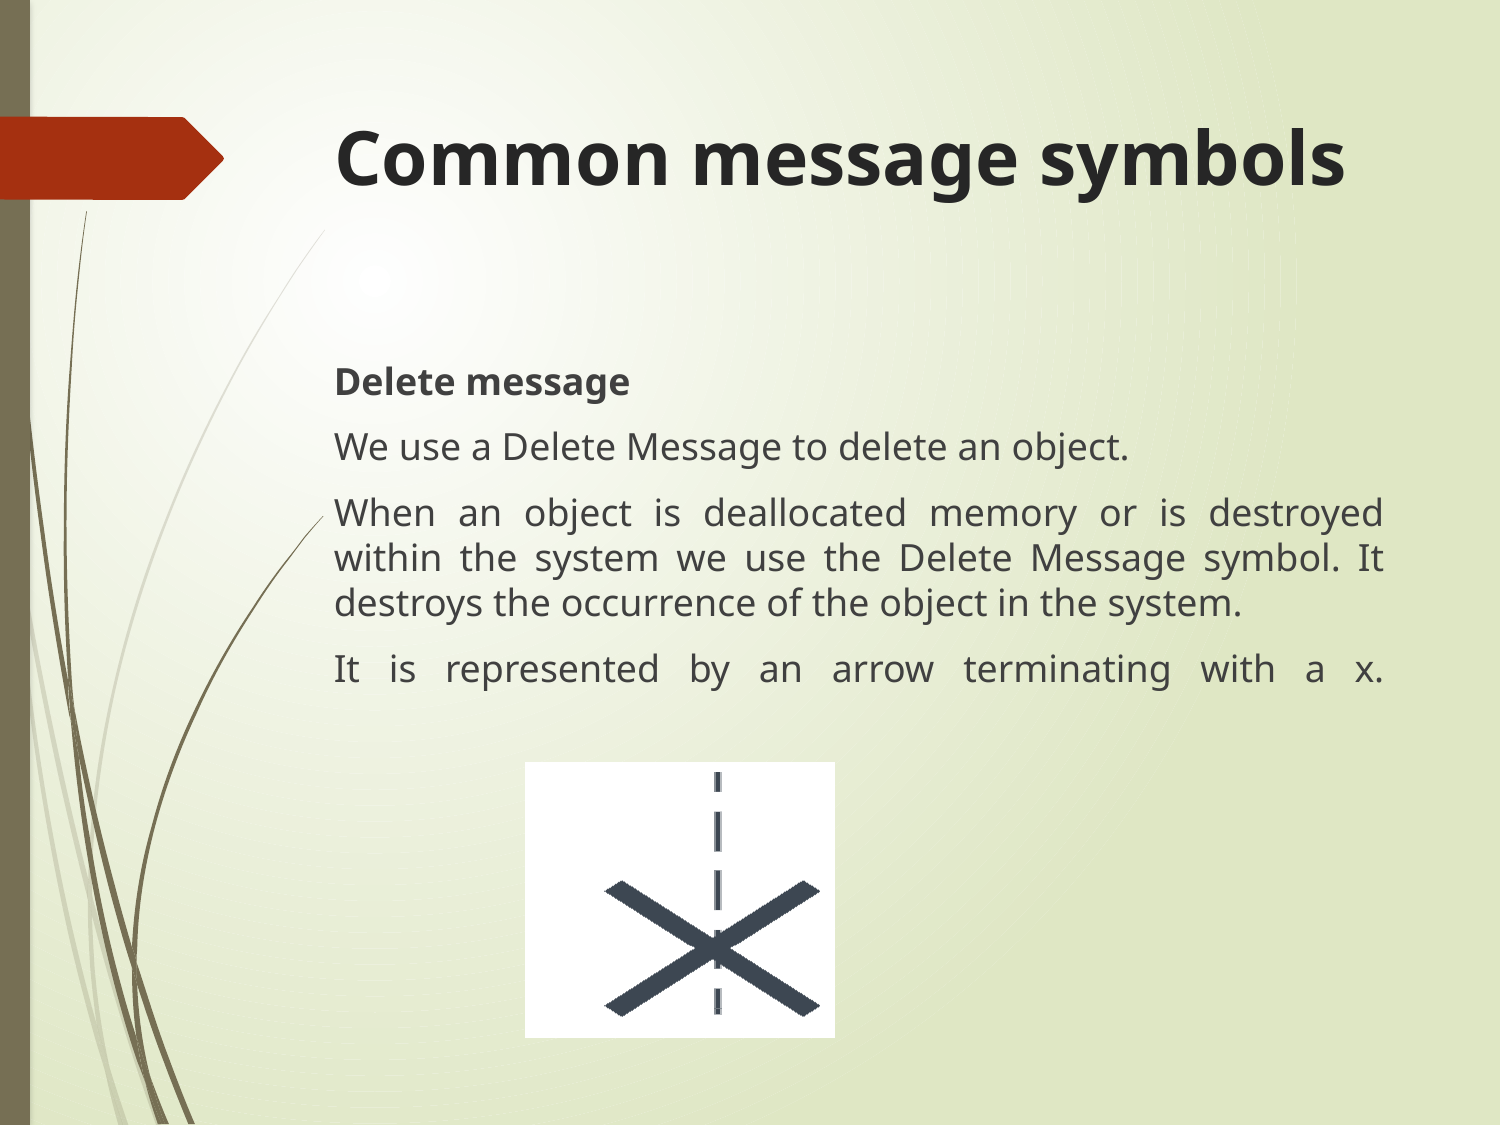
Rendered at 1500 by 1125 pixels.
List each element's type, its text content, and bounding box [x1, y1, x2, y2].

picture [524, 762, 835, 1038]
title Common message symbols [319, 102, 1400, 313]
list Delete message We use a Delete Message to delete an object. When an object is deallocated memory or is destroyed within the system we use the Delete Message symbol. It destroys the occurrence of the object in the system. It is represented by an arrow terminating with a x. [318, 350, 1400, 970]
